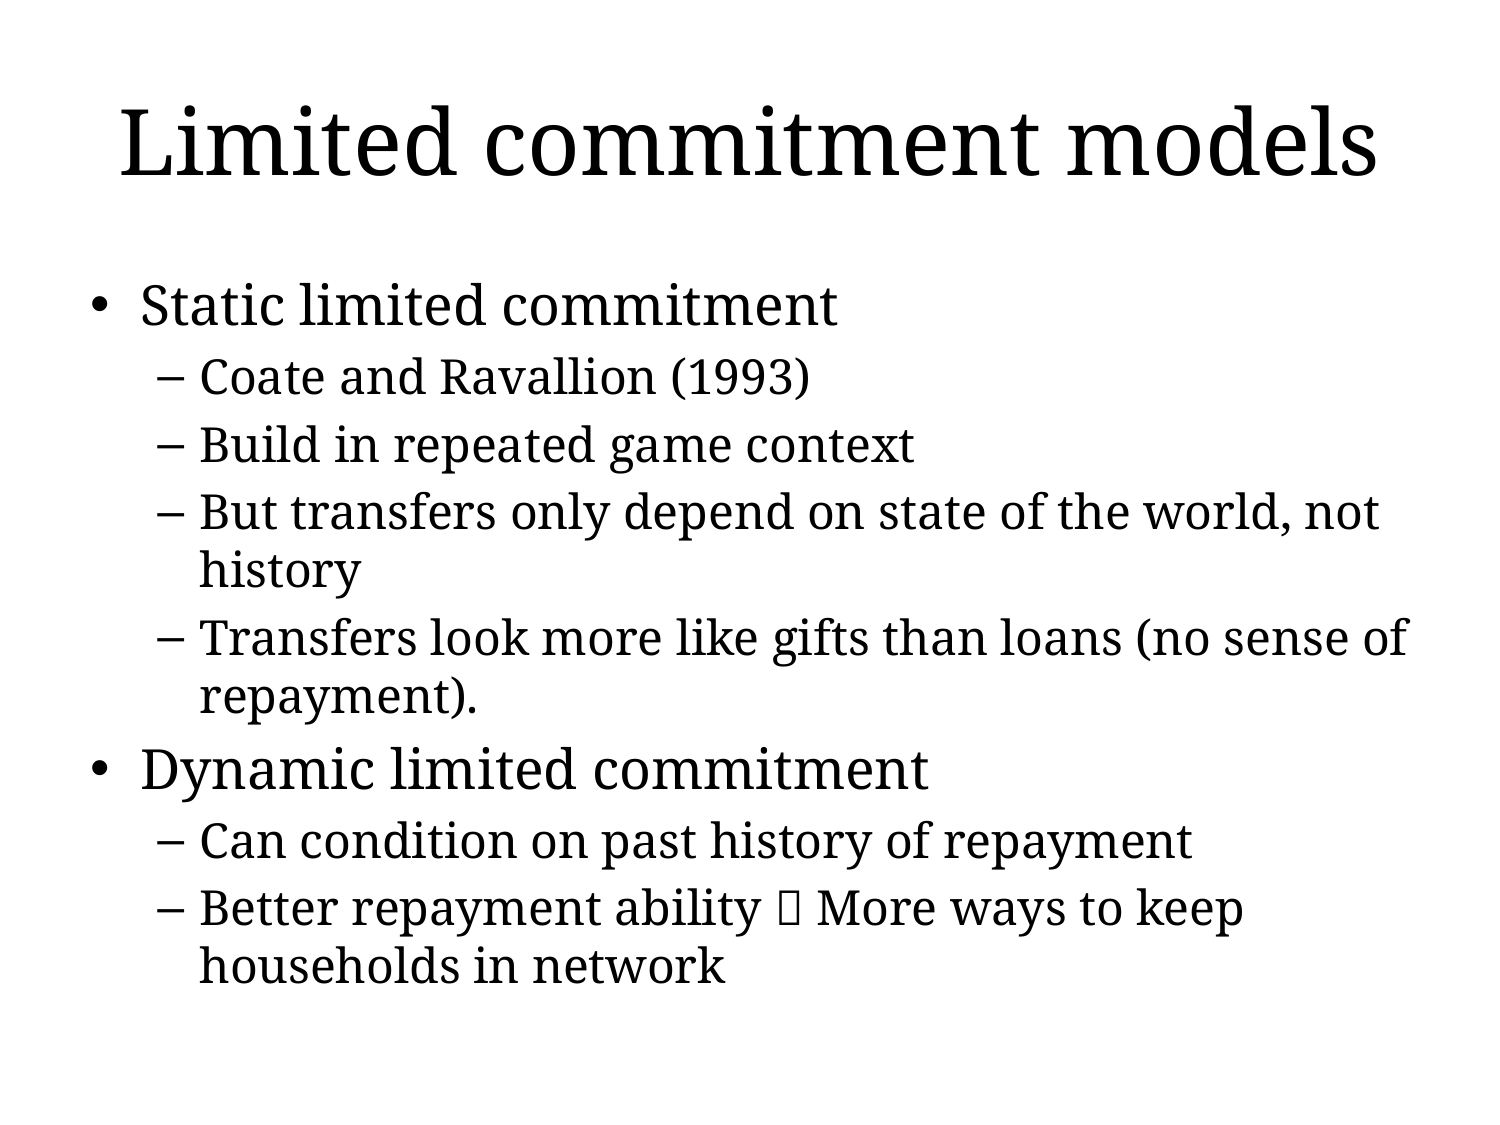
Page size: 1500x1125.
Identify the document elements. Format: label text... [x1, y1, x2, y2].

list Static limited commitment Coate and Ravallion (1993) Build in repeated game context But transfers only depend on state of the world, not history Transfers look more like gifts than loans (no sense of repayment). Dynamic limited commitment Can condition on past history of repayment Better repayment ability  More ways to keep households in network [75, 262, 1425, 1005]
title Limited commitment models [75, 45, 1425, 233]
